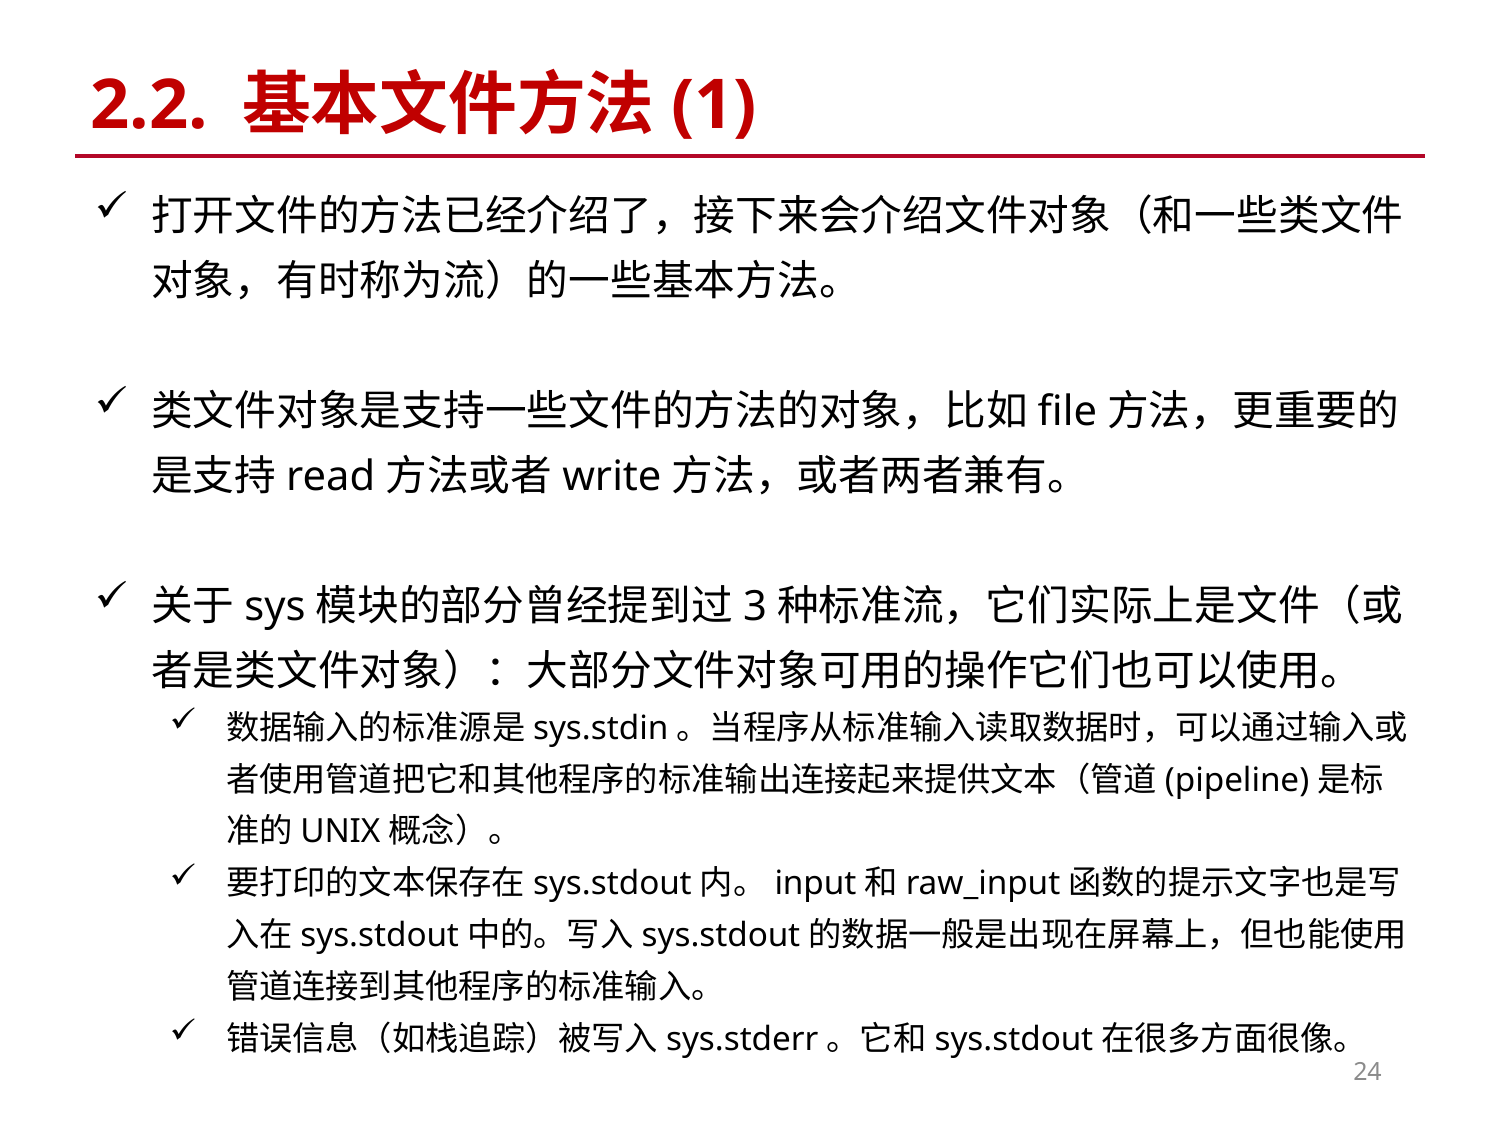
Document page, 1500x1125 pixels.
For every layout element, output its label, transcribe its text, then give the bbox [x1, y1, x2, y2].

title 2.2. 基本文件方法(1) [75, 59, 1425, 153]
text_box 打开文件的方法已经介绍了，接下来会介绍文件对象（和一些类文件对象，有时称为流）的一些基本方法。 类文件对象是支持一些文件的方法的对象，比如file方法，更重要的是支持read方法或者write方法，或者两者兼有。 关于sys模块的部分曾经提到过3种标准流，它们实际上是文件（或者是类文件对象）：大部分文件对象可用的操作它们也可以使用。 数据输入的标准源是sys.stdin。当程序从标准输入读取数据时，可以通过输入或者使用管道把它和其他程序的标准输出连接起来提供文本（管道(pipeline)是标准的UNIX概念）。 要打印的文本保存在sys.stdout内。input和raw_input函数的提示文字也是写入在sys.stdout中的。写入sys.stdout的数据一般是出现在屏幕上，但也能使用管道连接到其他程序的标准输入。 错误信息（如栈追踪）被写入sys.stderr。它和sys.stdout在很多方面很像。 [79, 166, 1431, 1065]
slide_number 24 [1059, 1042, 1397, 1103]
